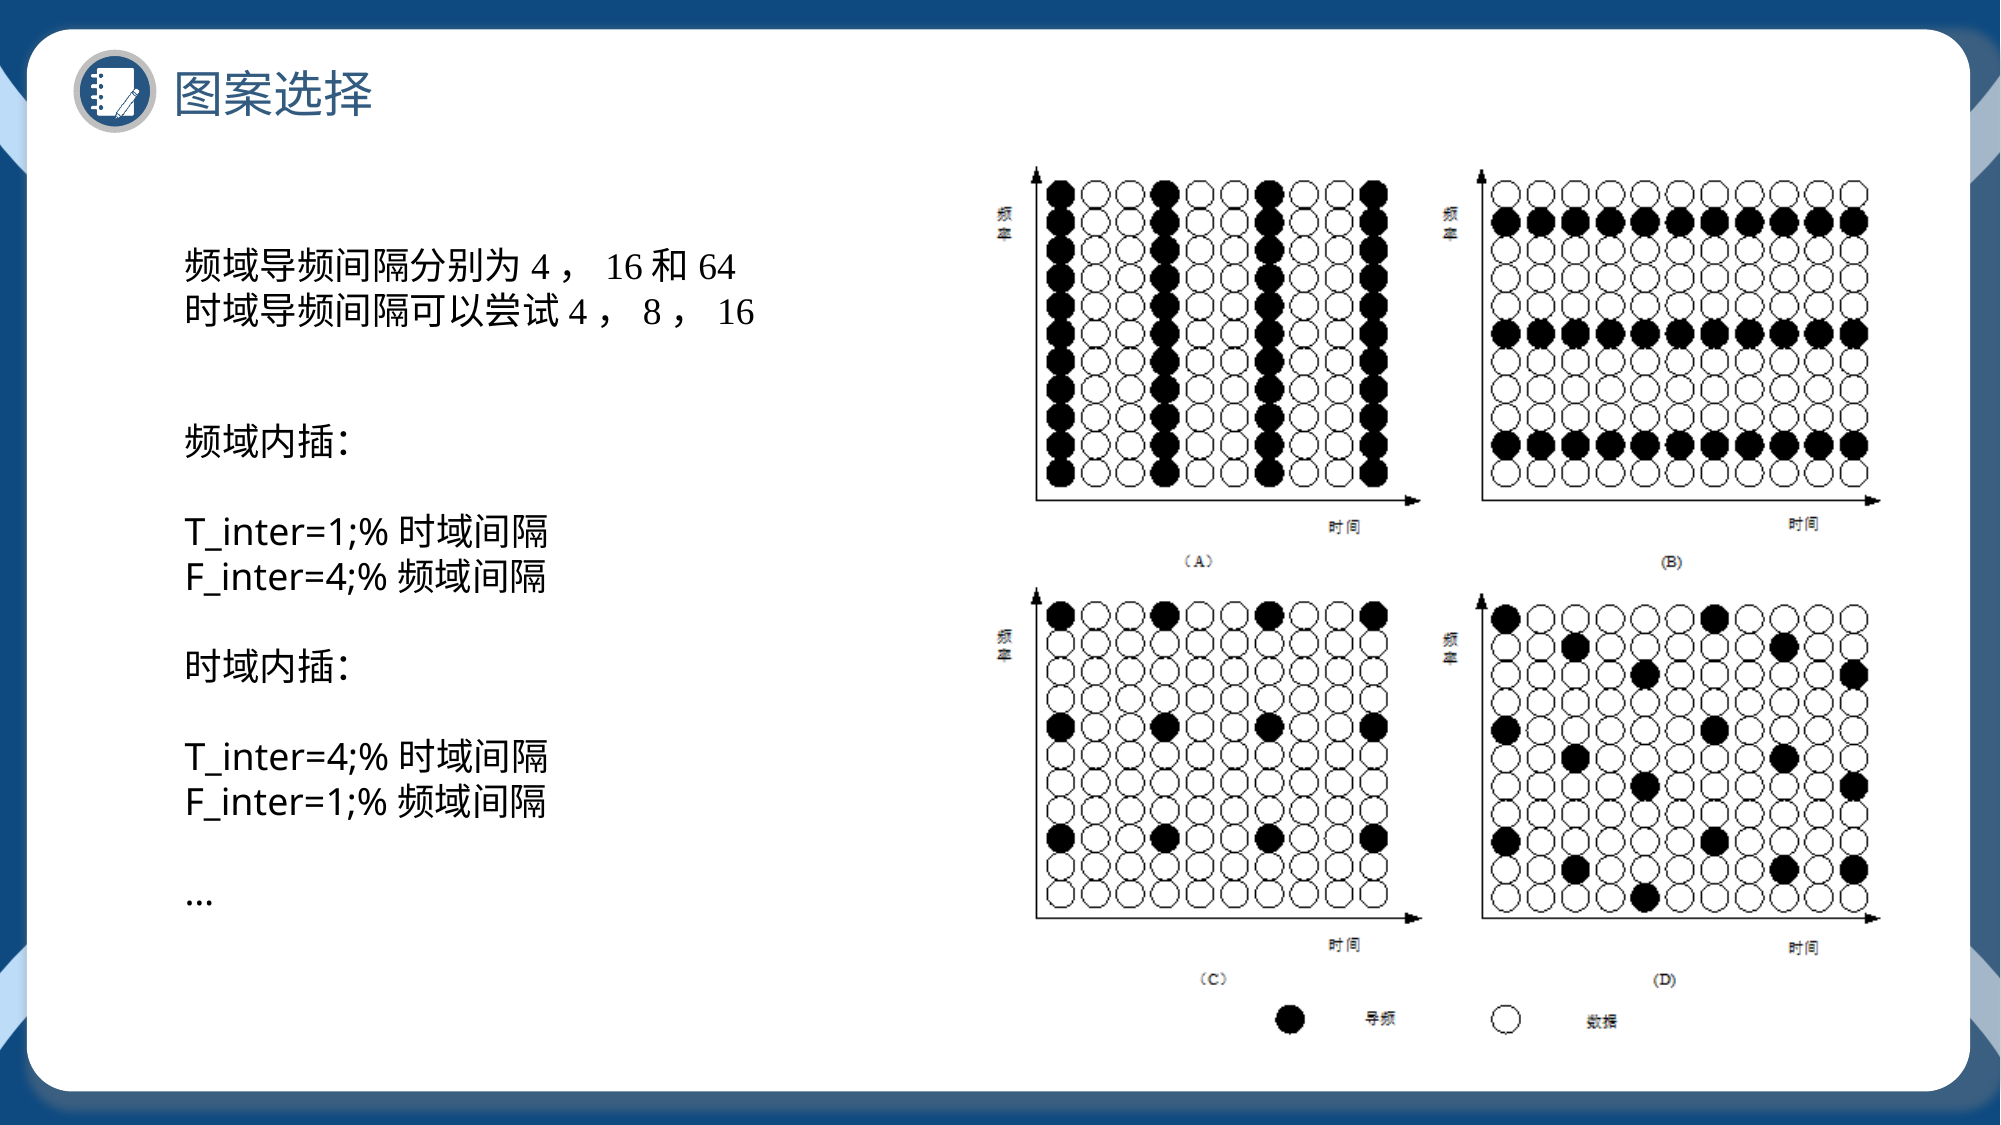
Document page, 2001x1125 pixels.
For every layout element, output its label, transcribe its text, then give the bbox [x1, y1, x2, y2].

text_box 频域内插： T_inter=1;%时域间隔 F_inter=4;%频域间隔 时域内插： T_inter=4;%时域间隔 F_inter=1;%频域间隔 … [169, 410, 876, 966]
picture [964, 129, 1909, 1057]
text_box 图案选择 [153, 52, 821, 133]
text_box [76, 52, 154, 130]
text_box 频域导频间隔分别为4，16和64 时域导频间隔可以尝试4，8，16 [169, 234, 910, 340]
picture [0, 0, 2000, 1125]
